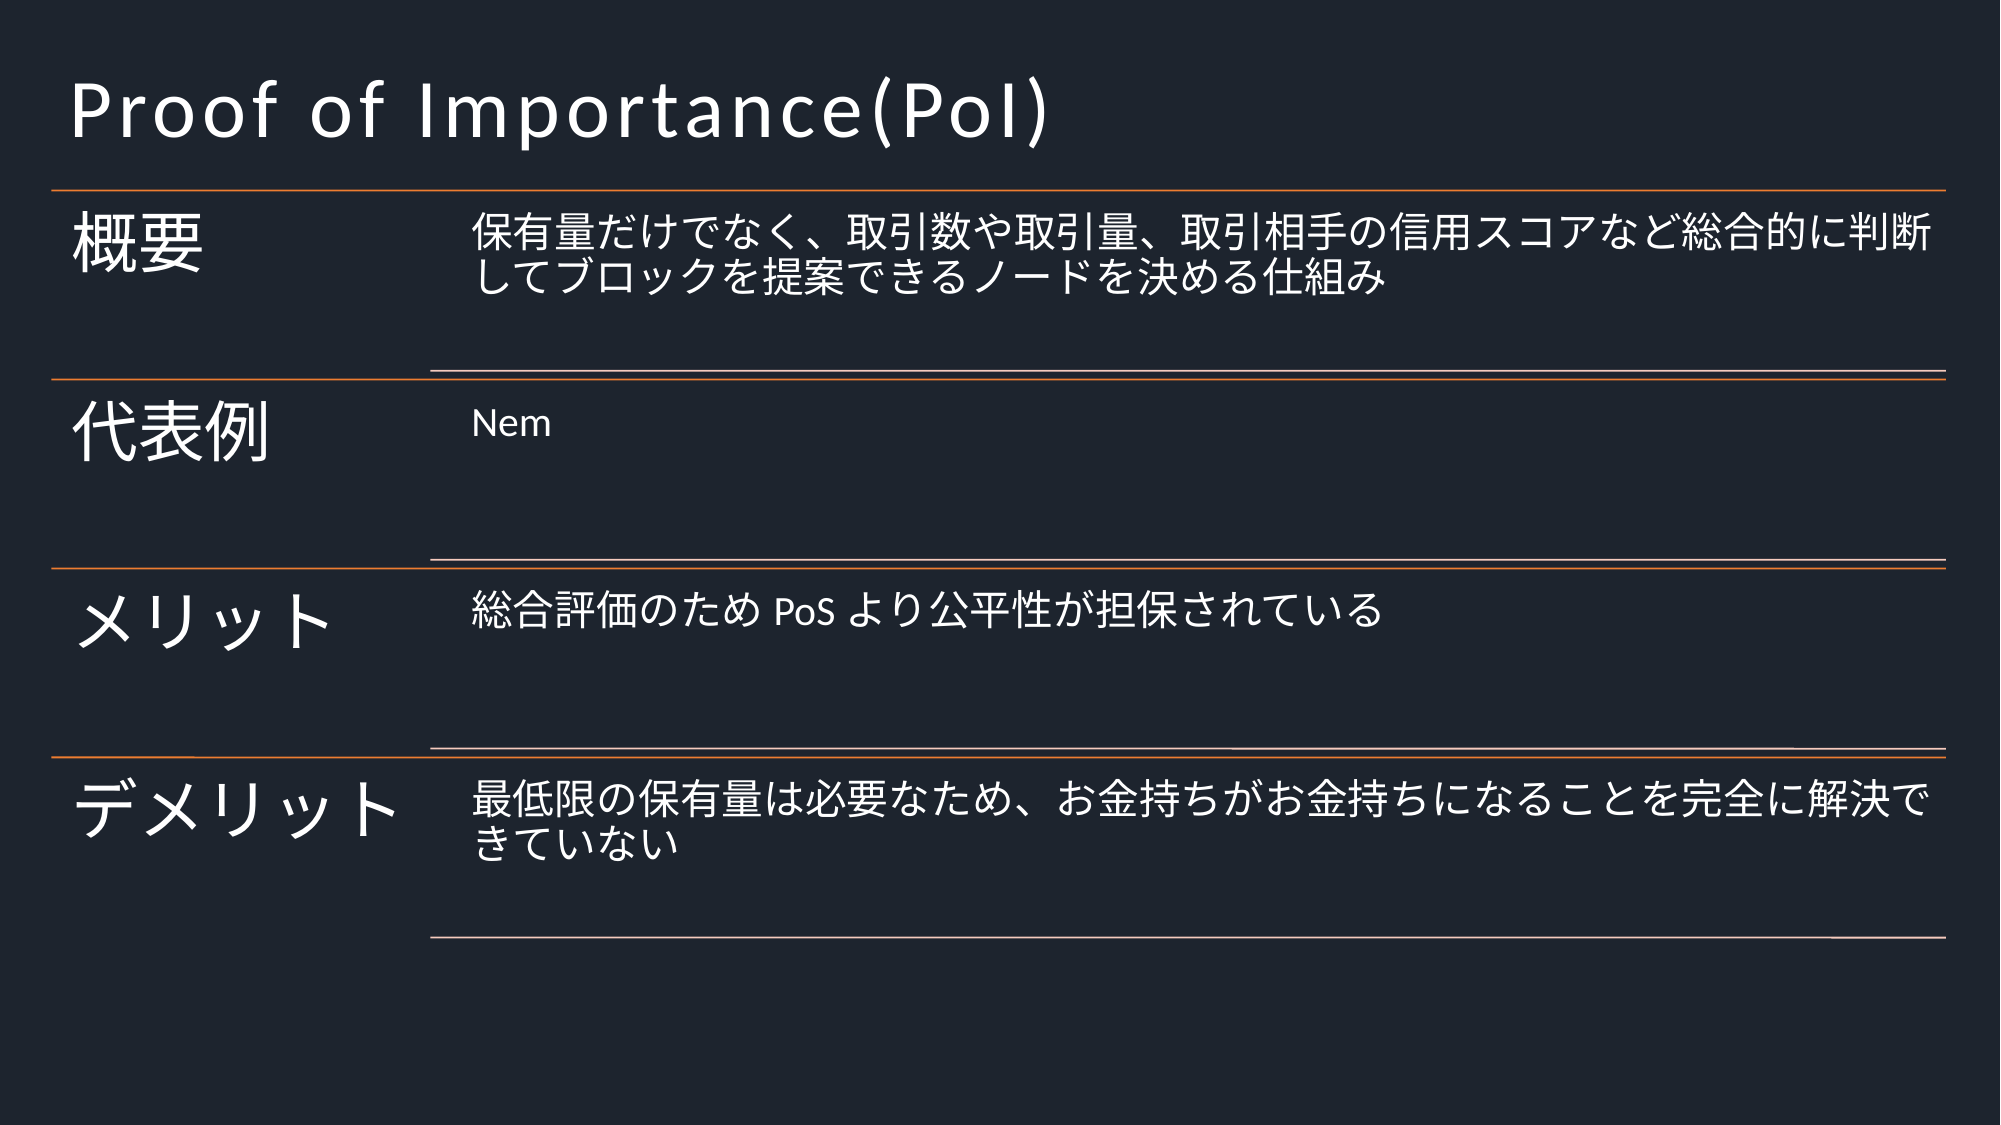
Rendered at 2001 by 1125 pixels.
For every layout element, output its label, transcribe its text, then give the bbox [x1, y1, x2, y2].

title Proof of Importance(PoI) [51, 36, 1946, 144]
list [51, 190, 1947, 947]
